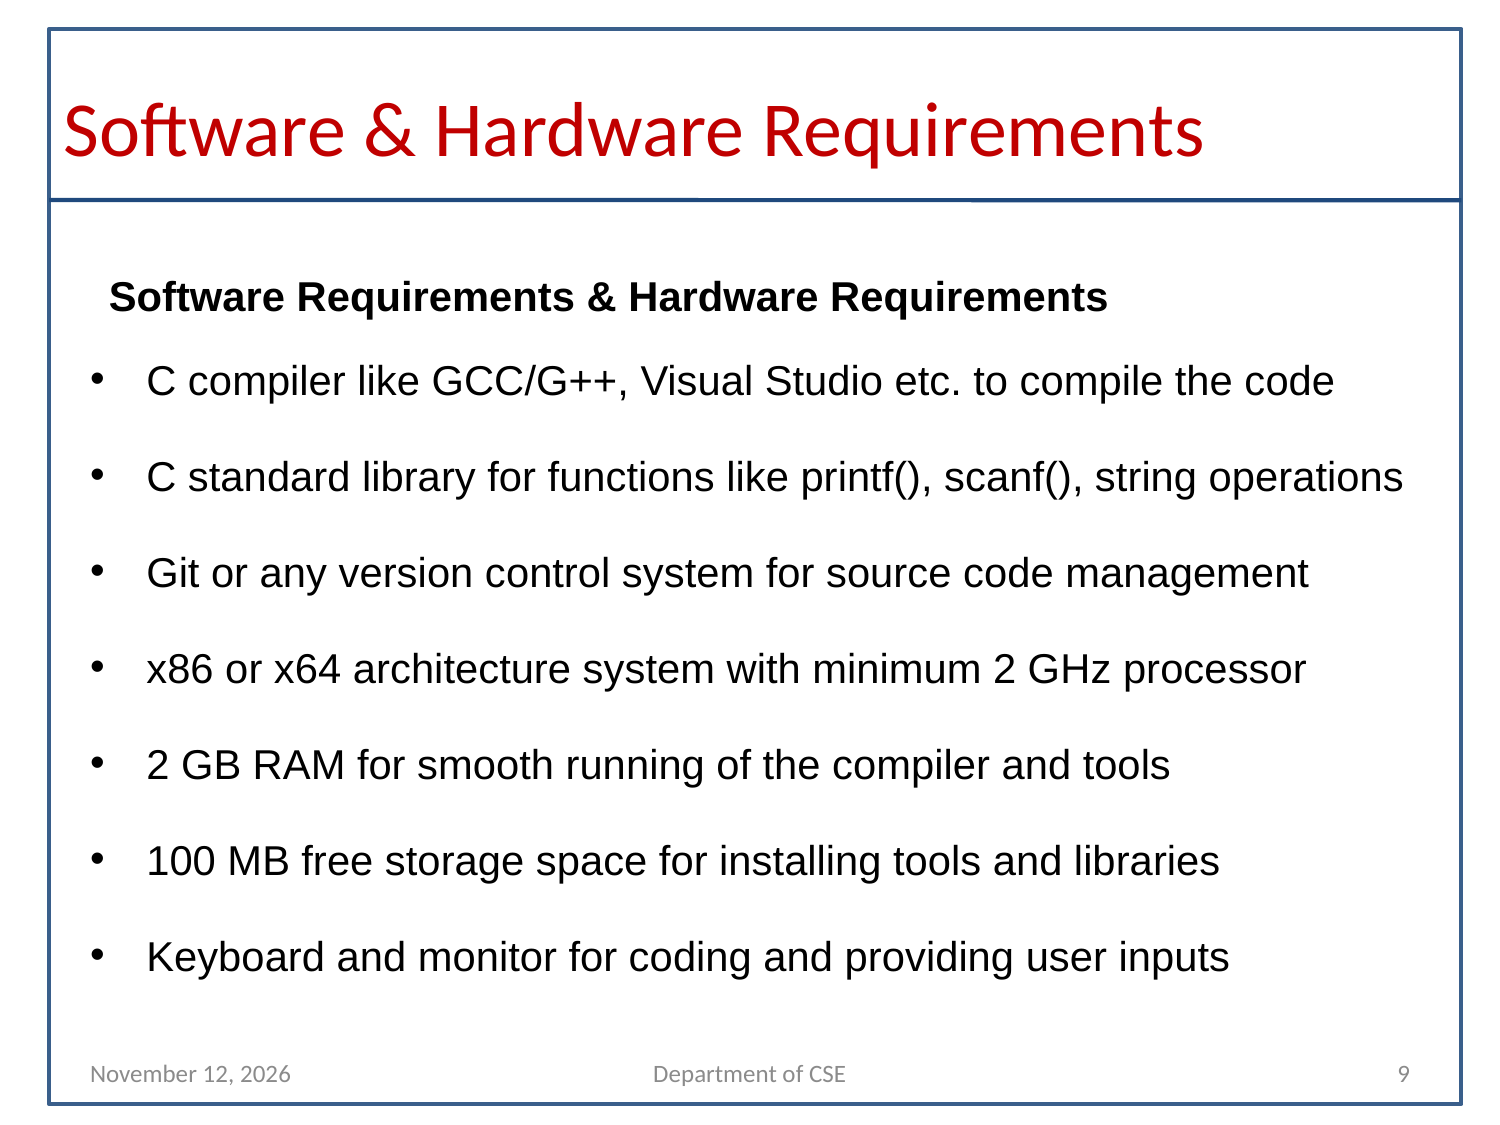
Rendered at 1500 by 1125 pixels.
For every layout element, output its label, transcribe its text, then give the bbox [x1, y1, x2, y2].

footer Department of CSE [512, 1042, 988, 1103]
title Software & Hardware Requirements [49, 37, 1399, 213]
list Software Requirements & Hardware Requirements C compiler like GCC/G++, Visual Studio etc. to compile the code C standard library for functions like printf(), scanf(), string operations Git or any version control system for source code management x86 or x64 architecture system with minimum 2 GHz processor 2 GB RAM for smooth running of the compiler and tools 100 MB free storage space for installing tools and libraries Keyboard and monitor for coding and providing user inputs [75, 237, 1425, 1043]
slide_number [75, 1042, 425, 1103]
slide_number 9 [1074, 1042, 1425, 1103]
